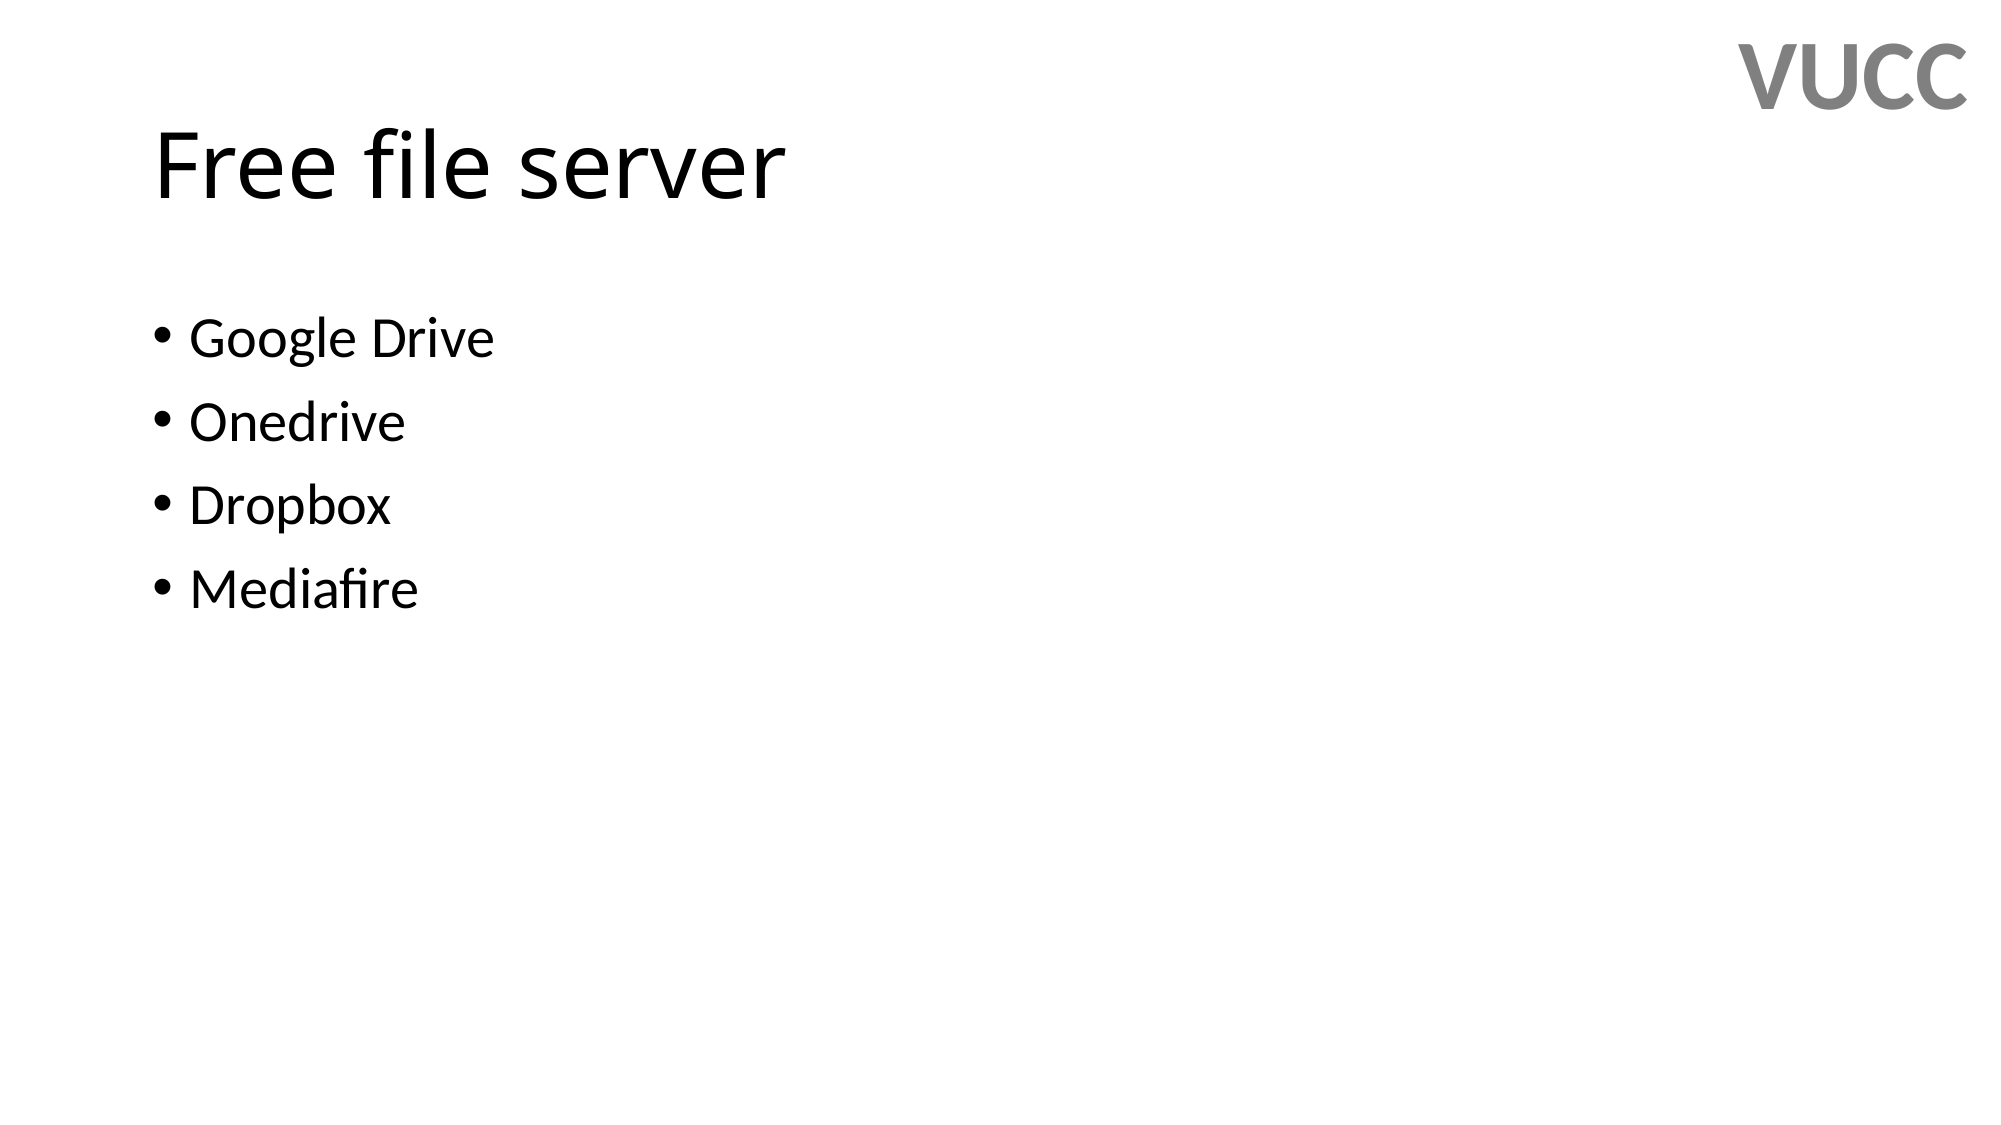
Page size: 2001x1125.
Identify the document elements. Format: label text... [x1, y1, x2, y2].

title Free file server [137, 59, 1863, 278]
text_box VUCC [1304, 0, 2000, 172]
list Google Drive Onedrive Dropbox Mediafire [137, 299, 1863, 1014]
